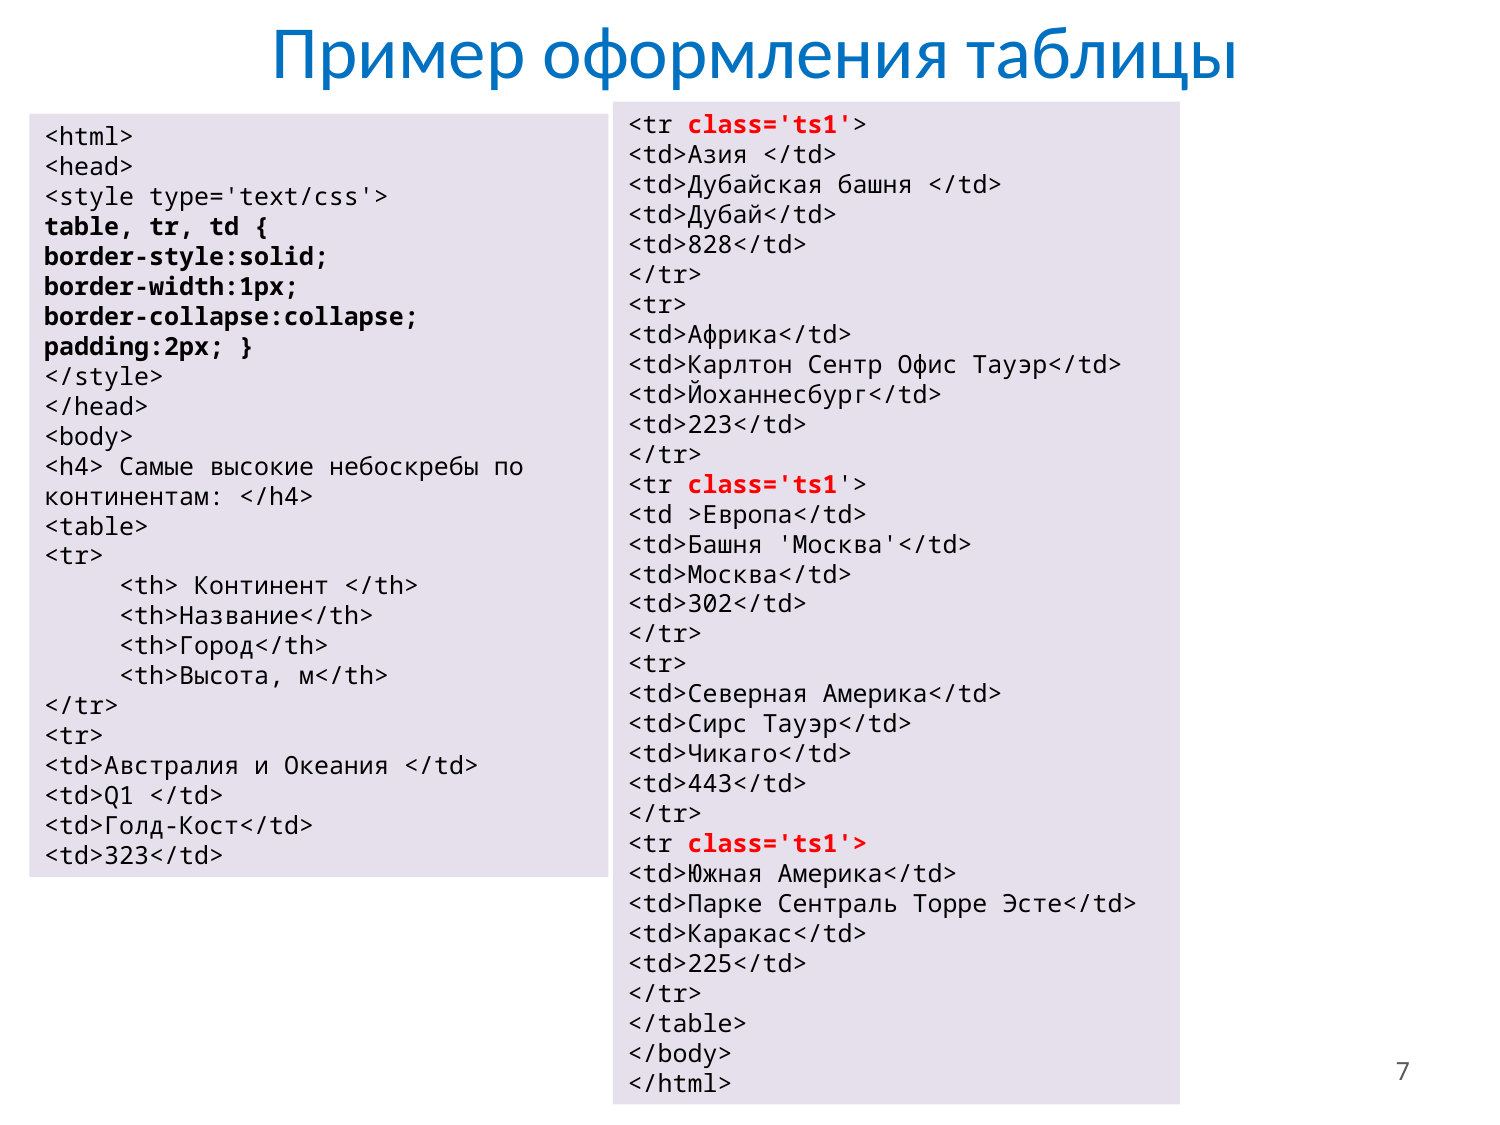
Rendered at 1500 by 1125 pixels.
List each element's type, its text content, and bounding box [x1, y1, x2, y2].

text_box <html> <head> <style type='text/css'> table, tr, td { border-style:solid; border-width:1px; border-collapse:collapse; padding:2px; } </style> </head> <body> <h4> Самые высокие небоскребы по континентам: </h4> <table> <tr> <th> Континент </th> <th>Название</th> <th>Город</th> <th>Высота, м</th> </tr> <tr> <td>Австралия и Океания </td> <td>Q1 </td> <td>Голд-Кост</td> <td>323</td> [29, 113, 609, 877]
text_box <tr class='ts1'> <td>Азия </td> <td>Дубайская башня </td> <td>Дубай</td> <td>828</td> </tr> <tr> <td>Африка</td> <td>Карлтон Сентр Офис Тауэр</td> <td>Йоханнесбург</td> <td>223</td> </tr> <tr class='ts1'> <td >Европа</td> <td>Башня 'Москва'</td> <td>Москва</td> <td>302</td> </tr> <tr> <td>Северная Америка</td> <td>Сирс Тауэр</td> <td>Чикаго</td> <td>443</td> </tr> <tr class='ts1'> <td>Южная Америка</td> <td>Парке Сентраль Торре Эсте</td> <td>Каракас</td> <td>225</td> </tr> </table> </body> </html> [612, 101, 1180, 1105]
slide_number 7 [1180, 1042, 1425, 1103]
text_box Пример оформления таблицы [76, 0, 1436, 101]
